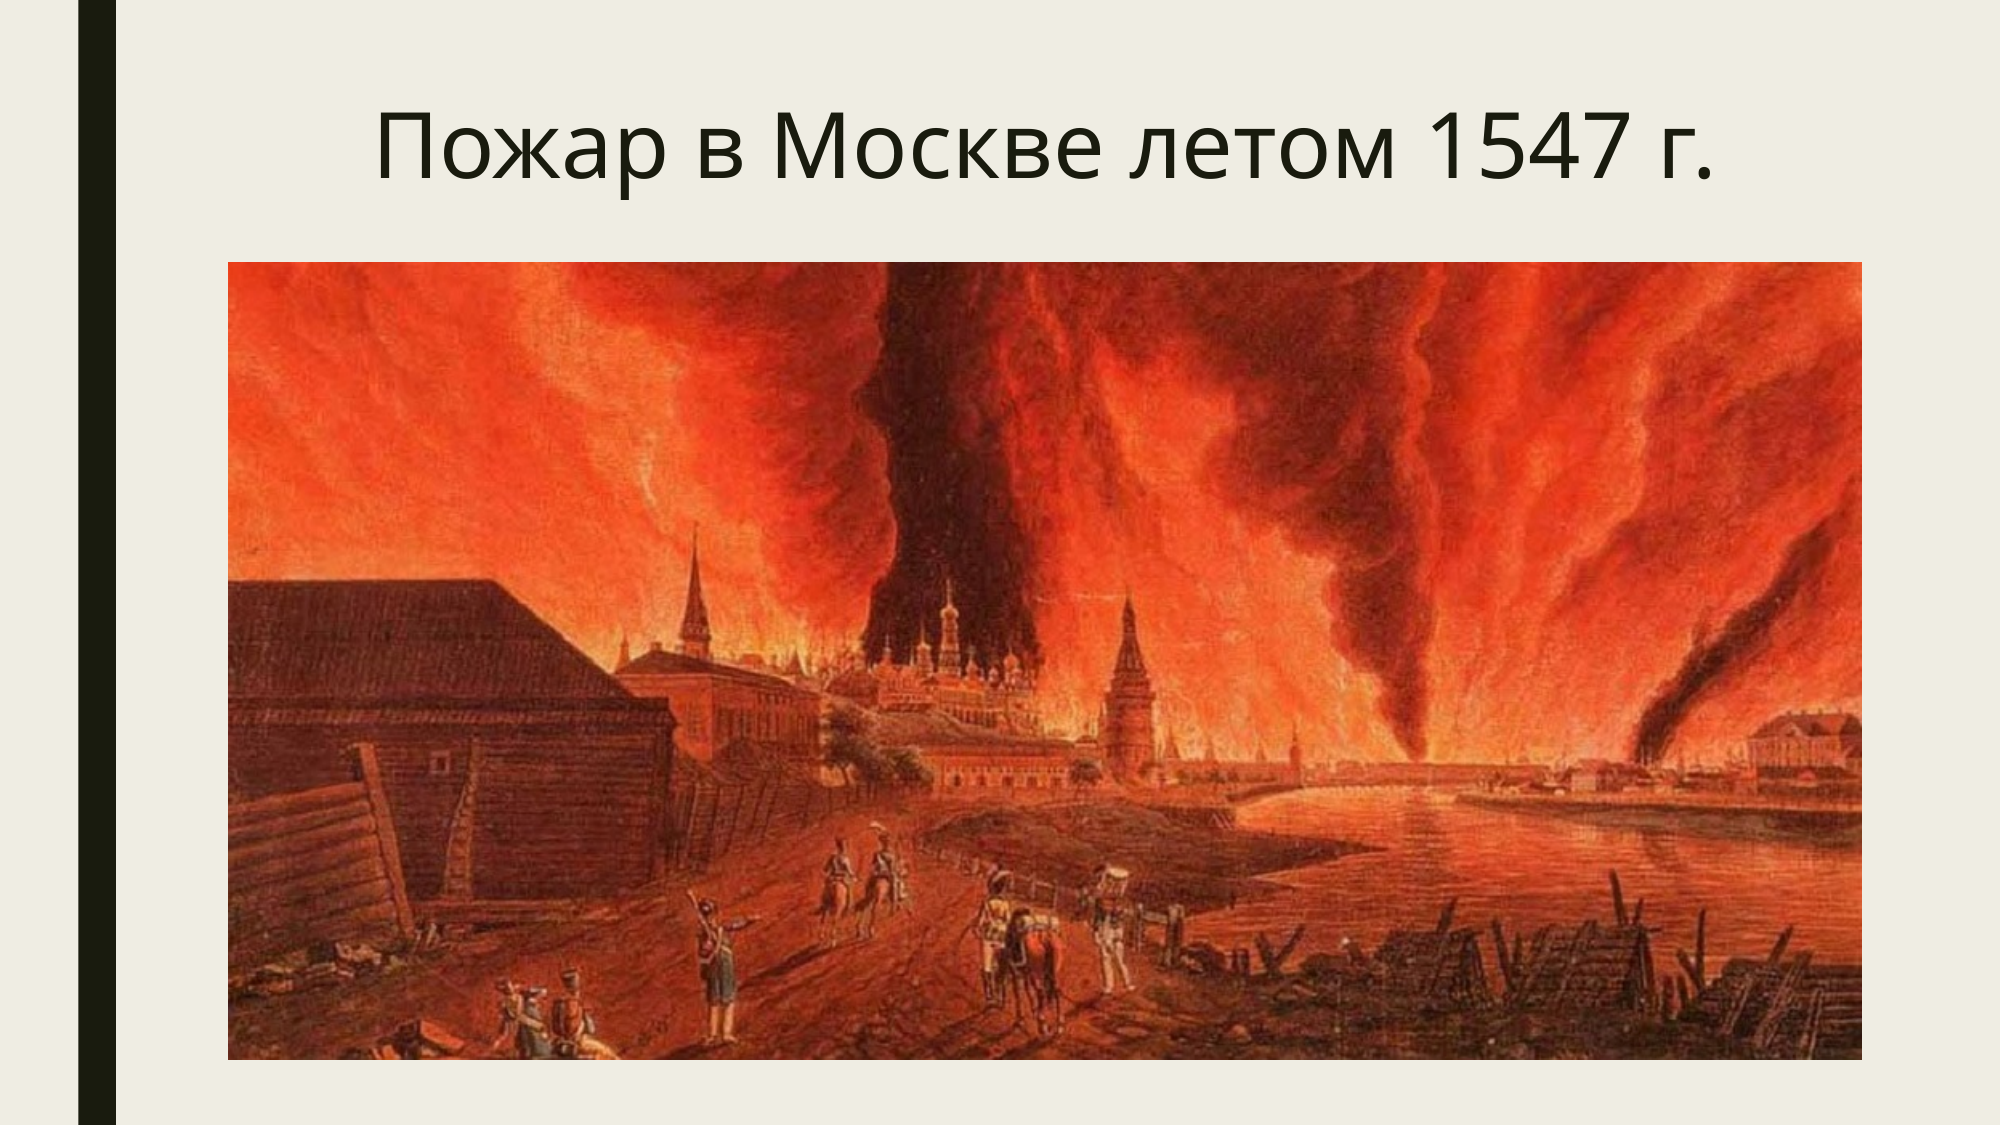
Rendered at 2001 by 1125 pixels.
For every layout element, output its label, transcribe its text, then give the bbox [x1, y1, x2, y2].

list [228, 262, 1862, 1060]
title Пожар в Москве летом 1547 г. [340, 92, 1751, 262]
